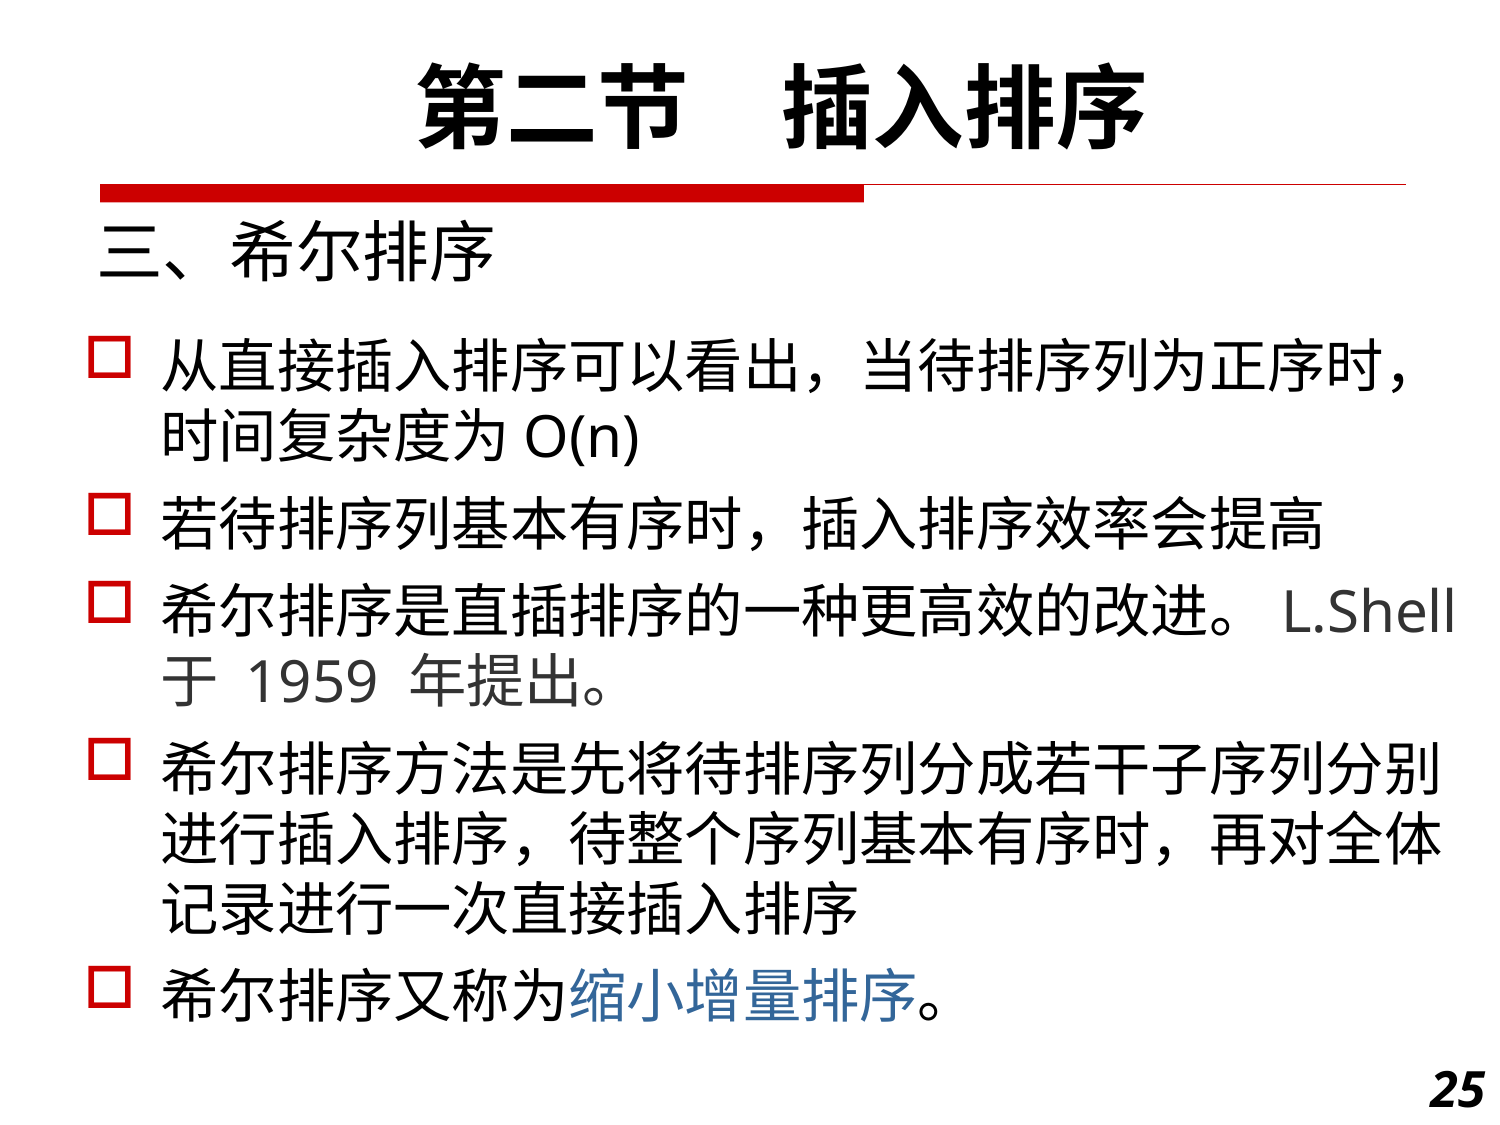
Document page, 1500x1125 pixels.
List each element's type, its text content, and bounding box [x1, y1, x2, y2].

list 从直接插入排序可以看出，当待排序列为正序时，时间复杂度为O(n) 若待排序列基本有序时，插入排序效率会提高 希尔排序是直插排序的一种更高效的改进。L.Shell 于 1959 年提出。 希尔排序方法是先将待排序列分成若干子序列分别进行插入排序，待整个序列基本有序时，再对全体记录进行一次直接插入排序 希尔排序又称为缩小增量排序。 [68, 322, 1500, 985]
text_box 25 [1400, 1049, 1500, 1125]
text_box 第二节 插入排序 [87, 42, 1475, 168]
title 三、希尔排序 [80, 184, 1019, 297]
